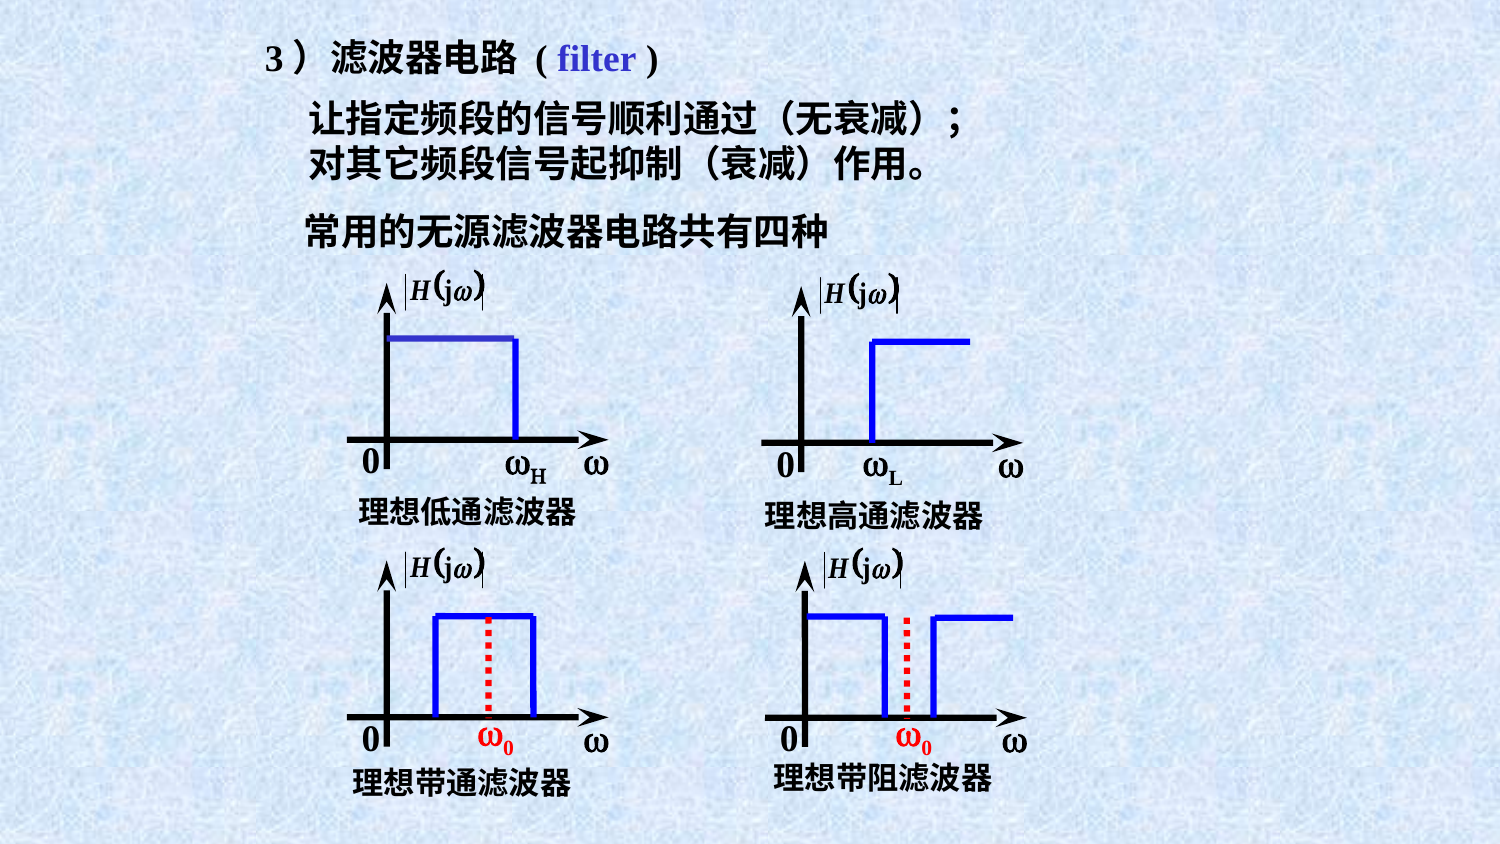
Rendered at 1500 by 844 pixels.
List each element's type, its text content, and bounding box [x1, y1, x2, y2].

text_box 理想带阻滤波器 [758, 751, 1096, 804]
picture [0, 0, 1500, 844]
text_box 常用的无源滤波器电路共有四种 [289, 200, 971, 261]
text_box 3）滤波器电路 ( filter ) [250, 26, 778, 86]
text_box 理想低通滤波器 [343, 485, 693, 538]
text_box 让指定频段的信号顺利通过（无衰减）； 对其它频段信号起抑制（衰减）作用。 [293, 87, 1021, 193]
text_box 理想带通滤波器 [338, 755, 675, 808]
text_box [764, 545, 1043, 768]
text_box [761, 271, 1040, 493]
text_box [346, 545, 625, 768]
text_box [346, 267, 625, 490]
text_box 理想高通滤波器 [750, 488, 1057, 541]
